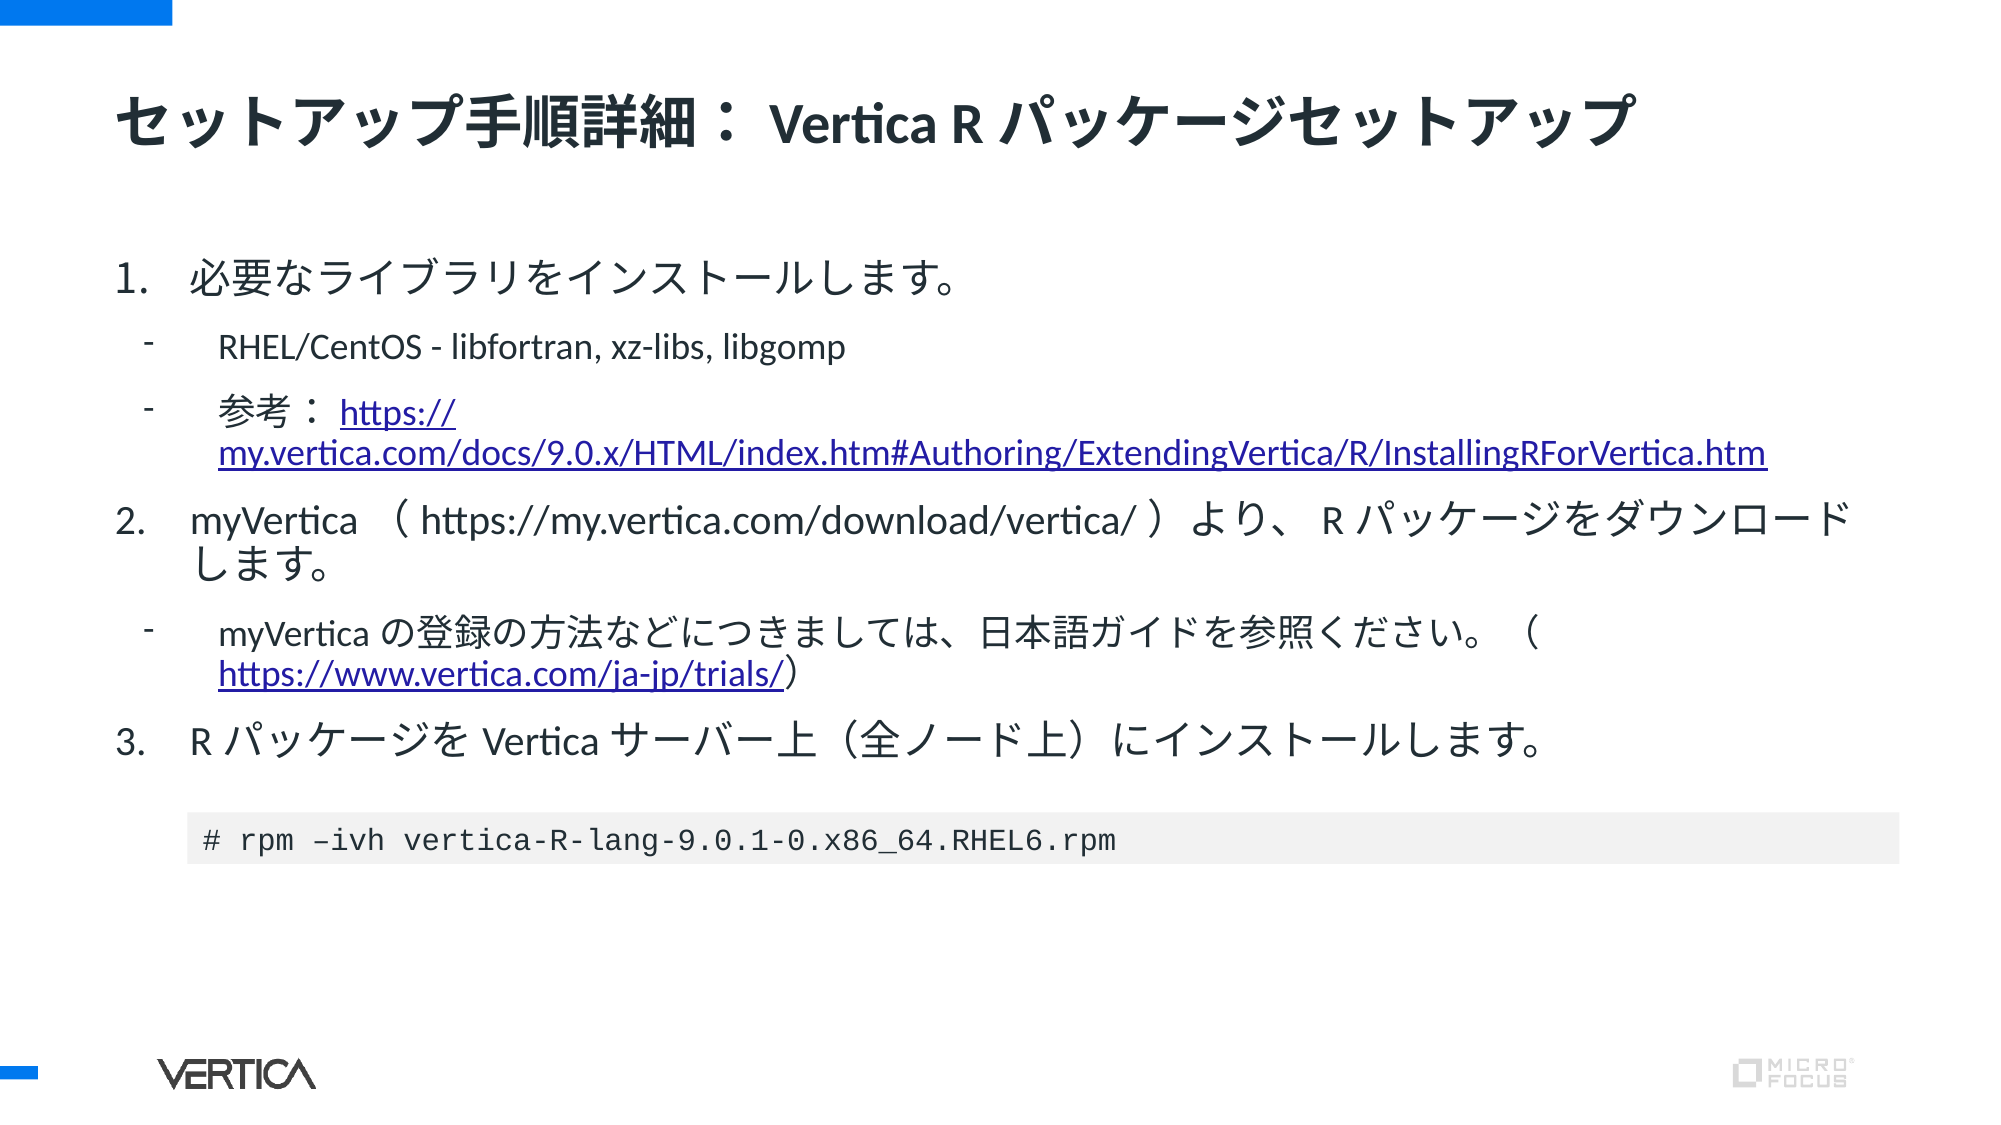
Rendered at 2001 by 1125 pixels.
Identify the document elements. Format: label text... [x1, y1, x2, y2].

list 必要なライブラリをインストールします。 RHEL/CentOS - libfortran, xz-libs, libgomp 参考：https://my.vertica.com/docs/9.0.x/HTML/index.htm#Authoring/ExtendingVertica/R/InstallingRForVertica.htm myVertica（https://my.vertica.com/download/vertica/）より、Rパッケージをダウンロードします。 myVerticaの登録の方法などにつきましては、日本語ガイドを参照ください。（https://www.vertica.com/ja-jp/trials/） RパッケージをVerticaサーバー上（全ノード上）にインストールします。 [99, 249, 1900, 1000]
title セットアップ手順詳細：Vertica Rパッケージセットアップ [99, 85, 1900, 153]
text_box # rpm –ivh vertica-R-lang-9.0.1-0.x86_64.RHEL6.rpm [187, 812, 1900, 864]
